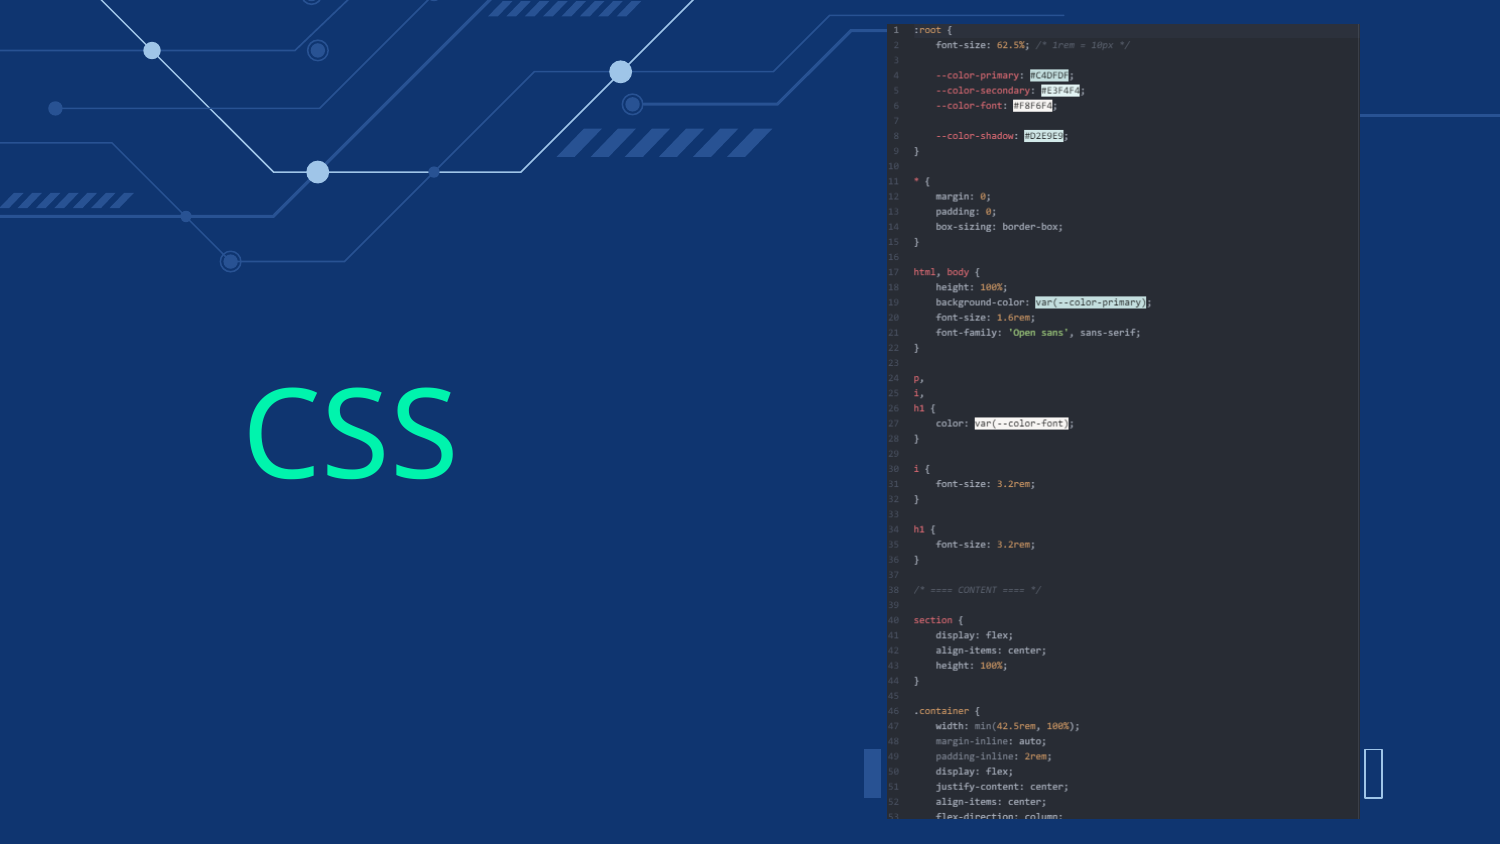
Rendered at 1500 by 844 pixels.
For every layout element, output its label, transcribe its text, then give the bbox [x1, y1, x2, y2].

title CSS [51, 339, 651, 504]
picture [887, 24, 1361, 819]
